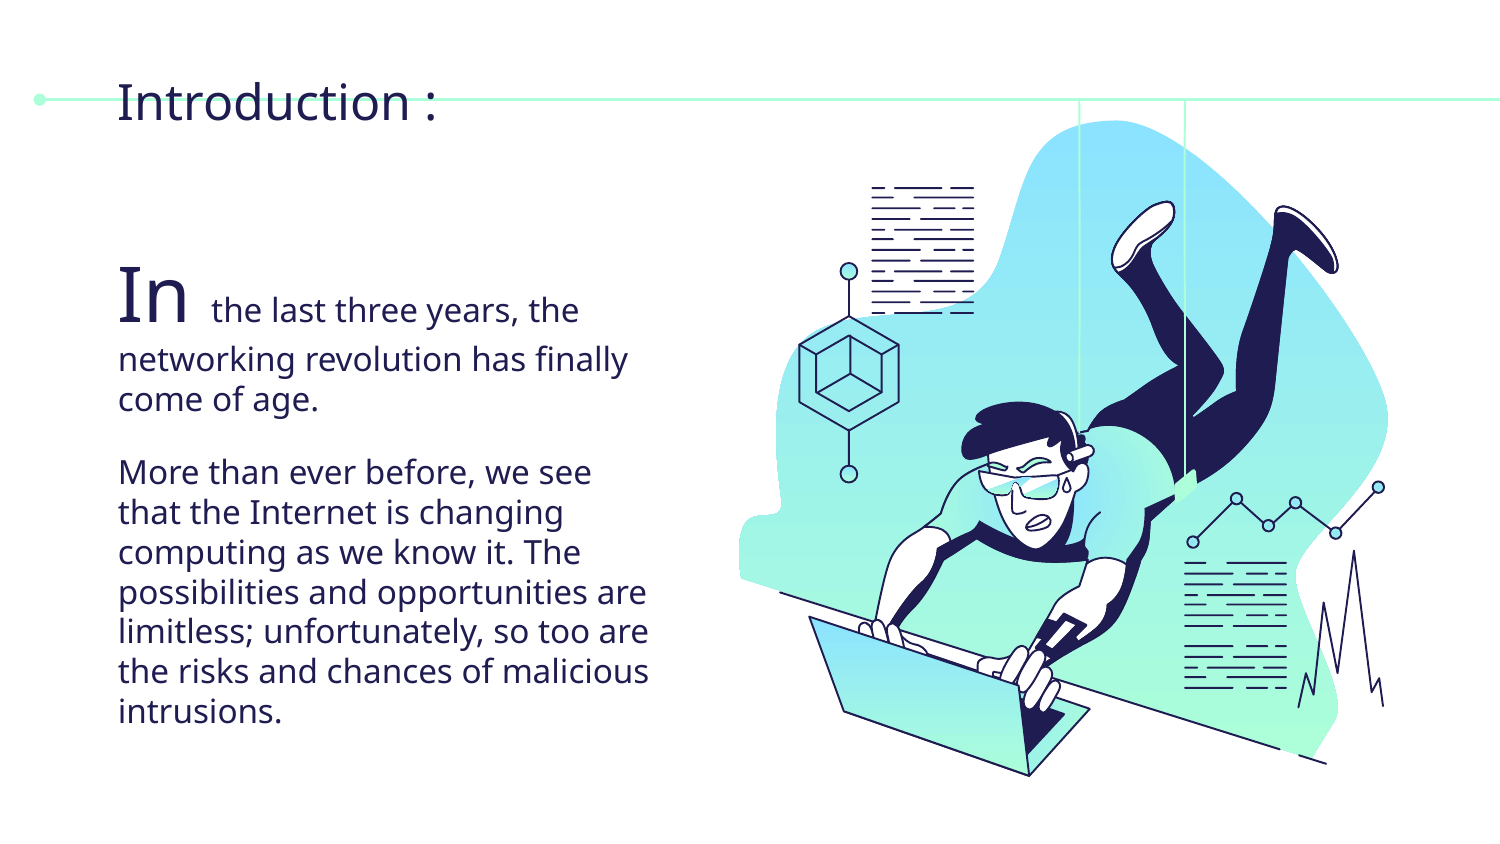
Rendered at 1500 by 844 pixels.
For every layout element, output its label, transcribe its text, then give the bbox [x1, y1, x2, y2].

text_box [778, 99, 1386, 778]
title Introduction : [102, 55, 1101, 144]
list In the last three years, the networking revolution has finally come of age. More than ever before, we see that the Internet is changing computing as we know it. The possibilities and opportunities are limitless; unfortunately, so too are the risks and chances of malicious intrusions. [102, 230, 677, 752]
text_box [738, 514, 773, 589]
